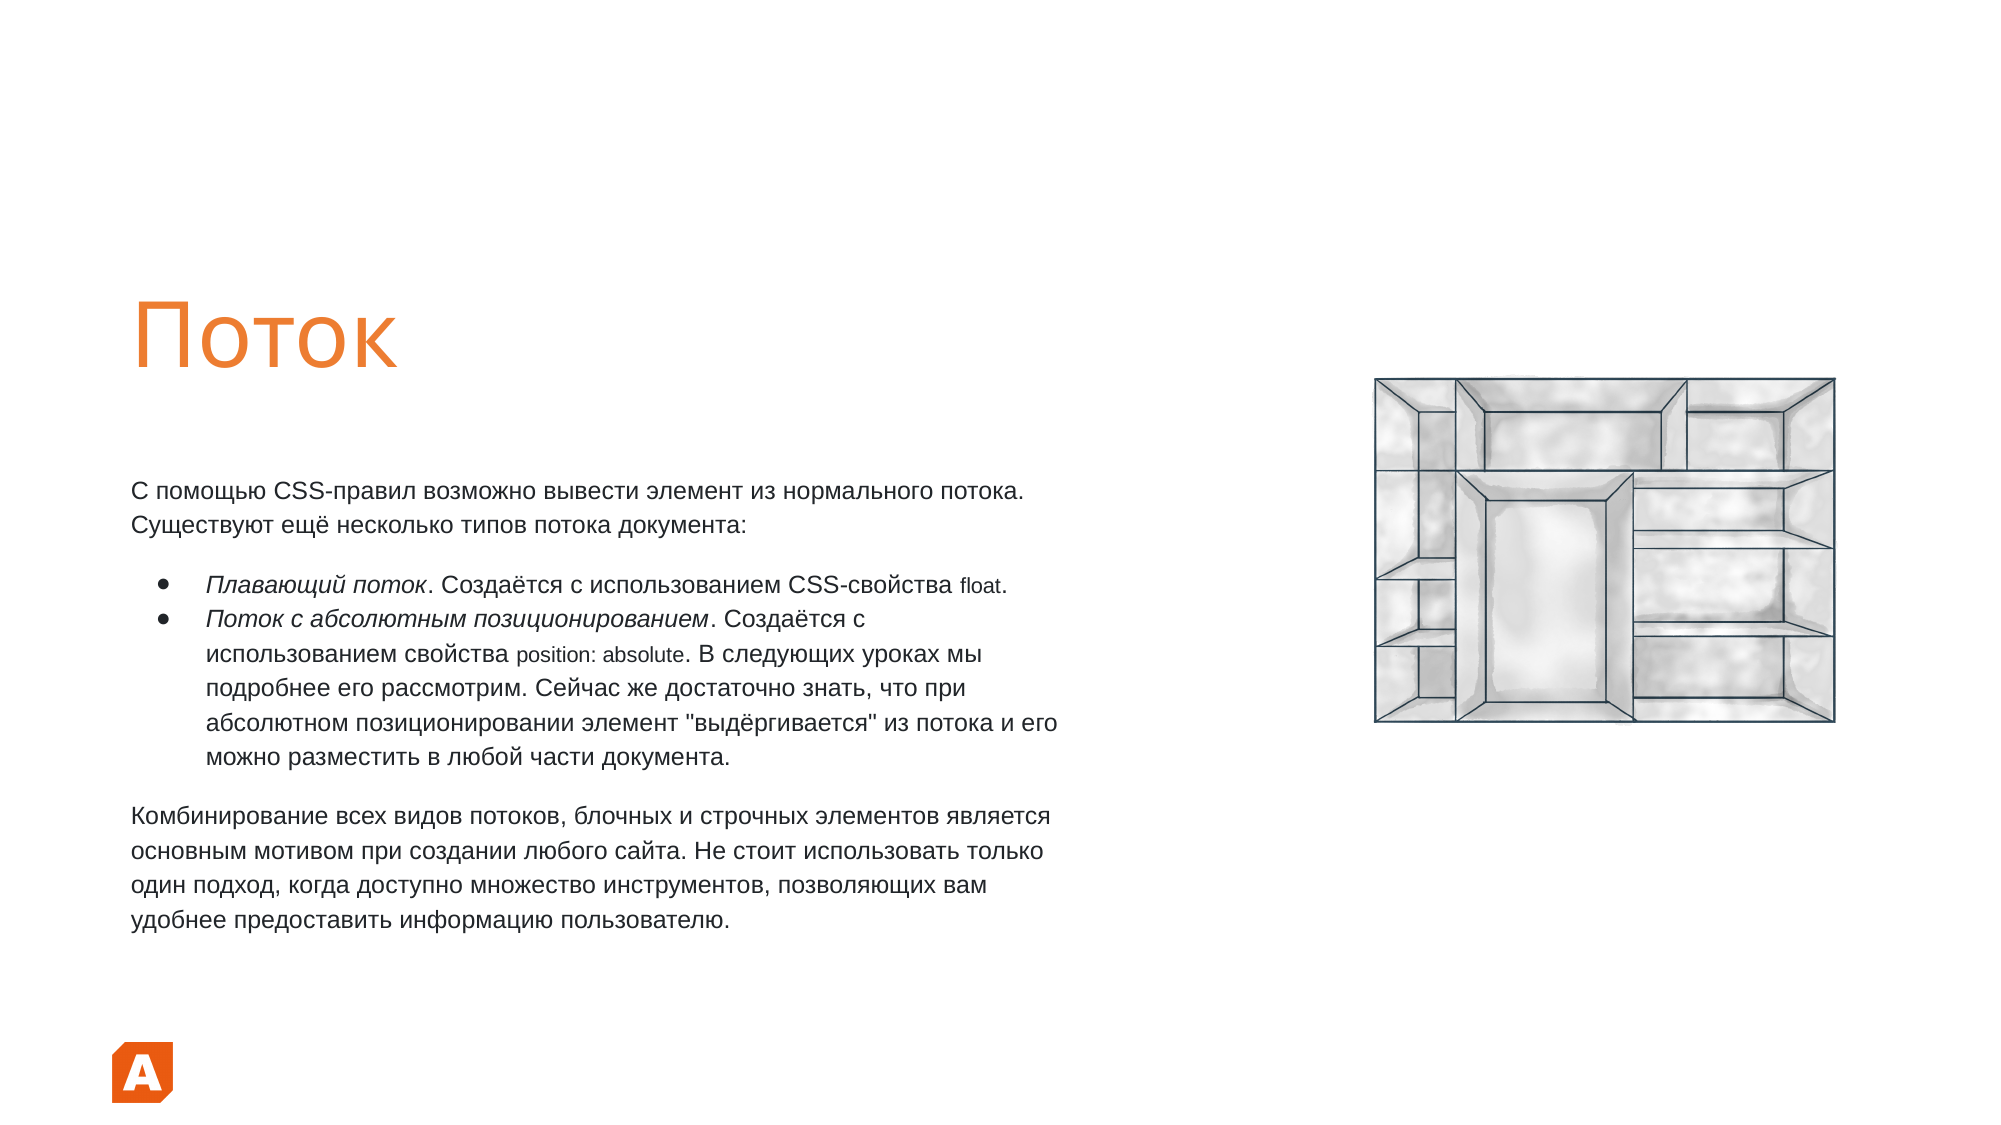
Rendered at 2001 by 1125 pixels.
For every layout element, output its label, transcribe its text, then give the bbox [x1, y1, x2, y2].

picture [112, 1042, 173, 1103]
list С помощью CSS-правил возможно вывести элемент из нормального потока. Существуют ещё несколько типов потока документа: Плавающий поток. Создаётся с использованием CSS-свойства float. Поток с абсолютным позиционированием. Создаётся с использованием свойства position: absolute. В следующих уроках мы подробнее его рассмотрим. Сейчас же достаточно знать, что при абсолютном позиционировании элемент "выдёргивается" из потока и его можно разместить в любой части документа. Комбинирование всех видов потоков, блочных и строчных элементов является основным мотивом при создании любого сайта. Не стоит использовать только один подход, когда доступно множество инструментов, позволяющиx вам удобнее предоставить информацию пользователю. [115, 462, 1079, 962]
picture [1279, 312, 1946, 813]
title Поток [115, 200, 838, 462]
